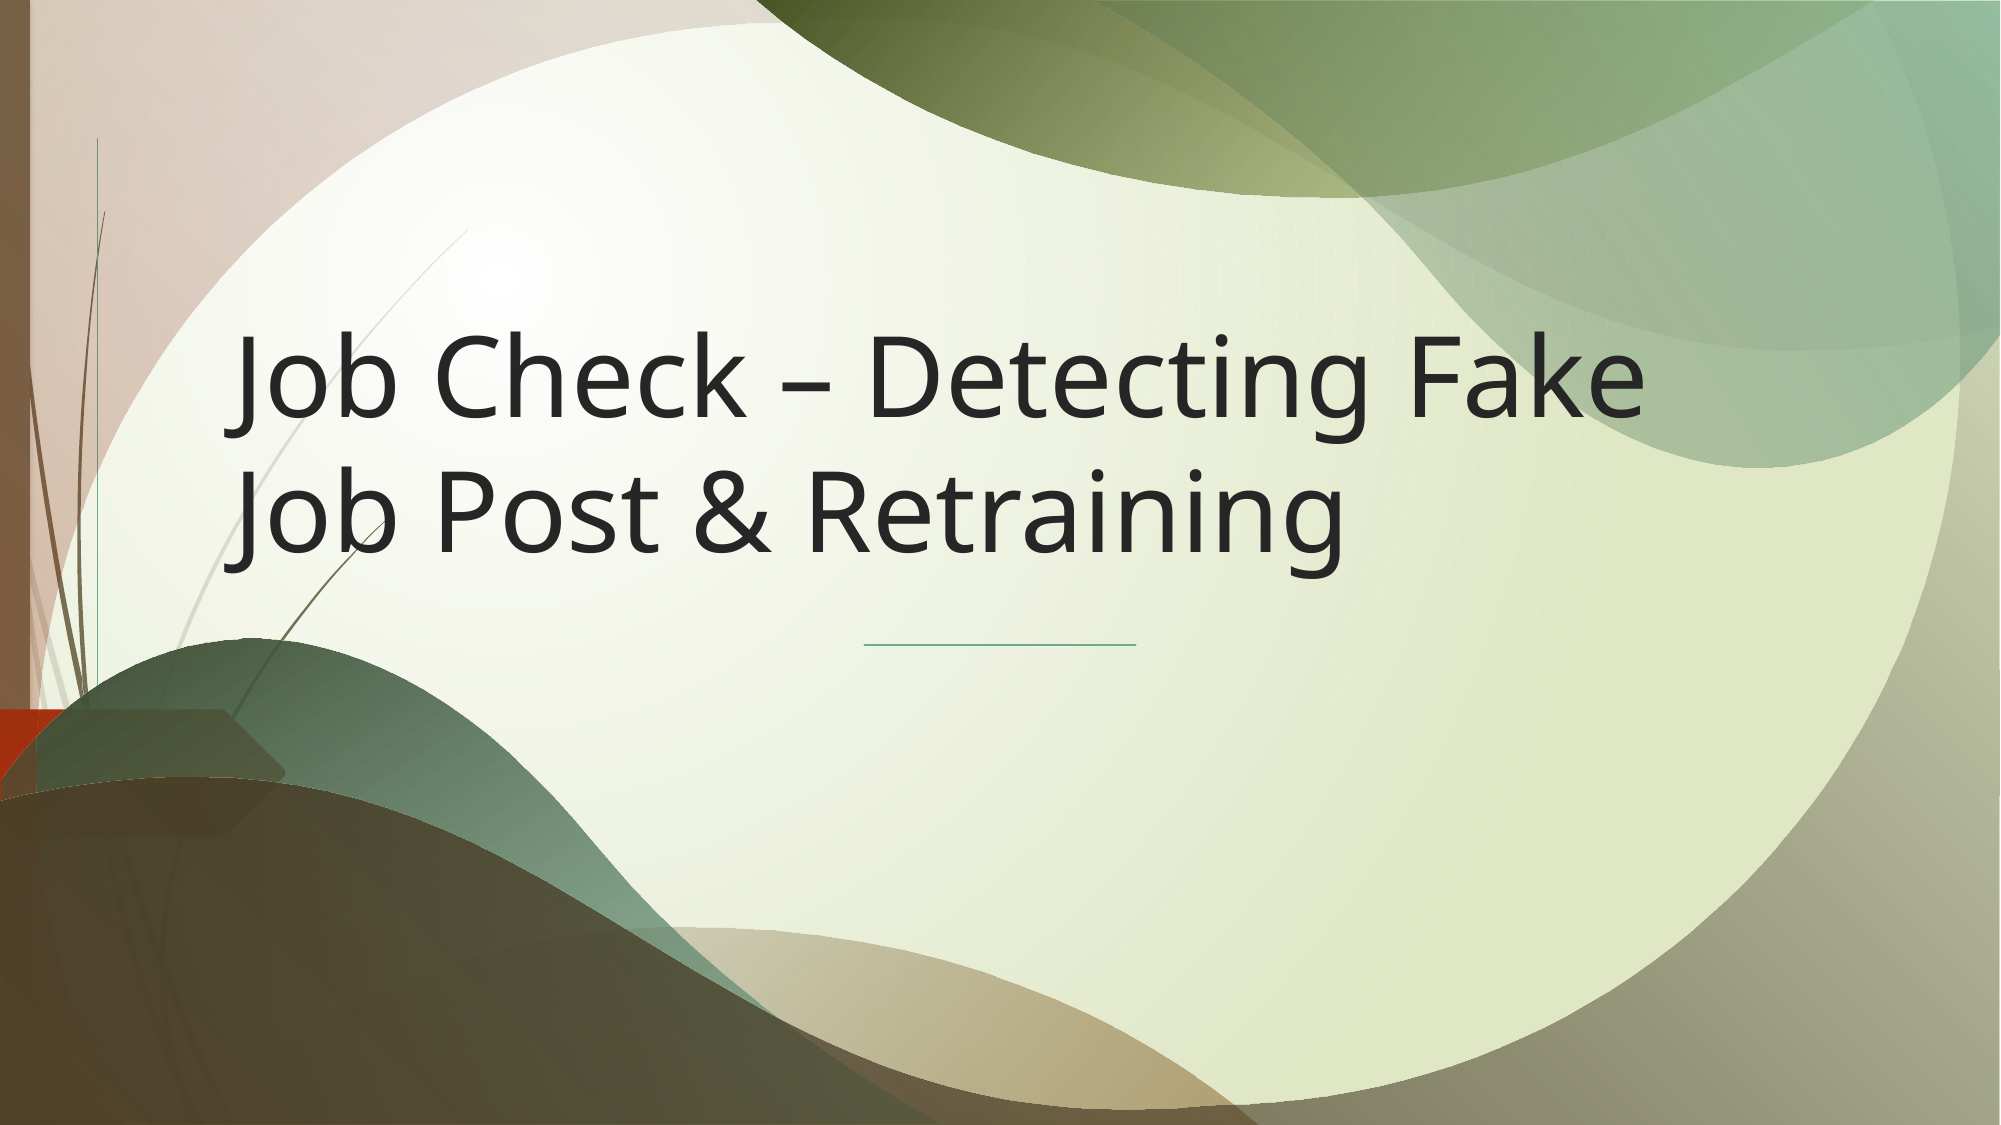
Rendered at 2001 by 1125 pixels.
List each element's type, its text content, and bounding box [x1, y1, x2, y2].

title Job Check – Detecting Fake Job Post & Retraining [218, 279, 1789, 583]
